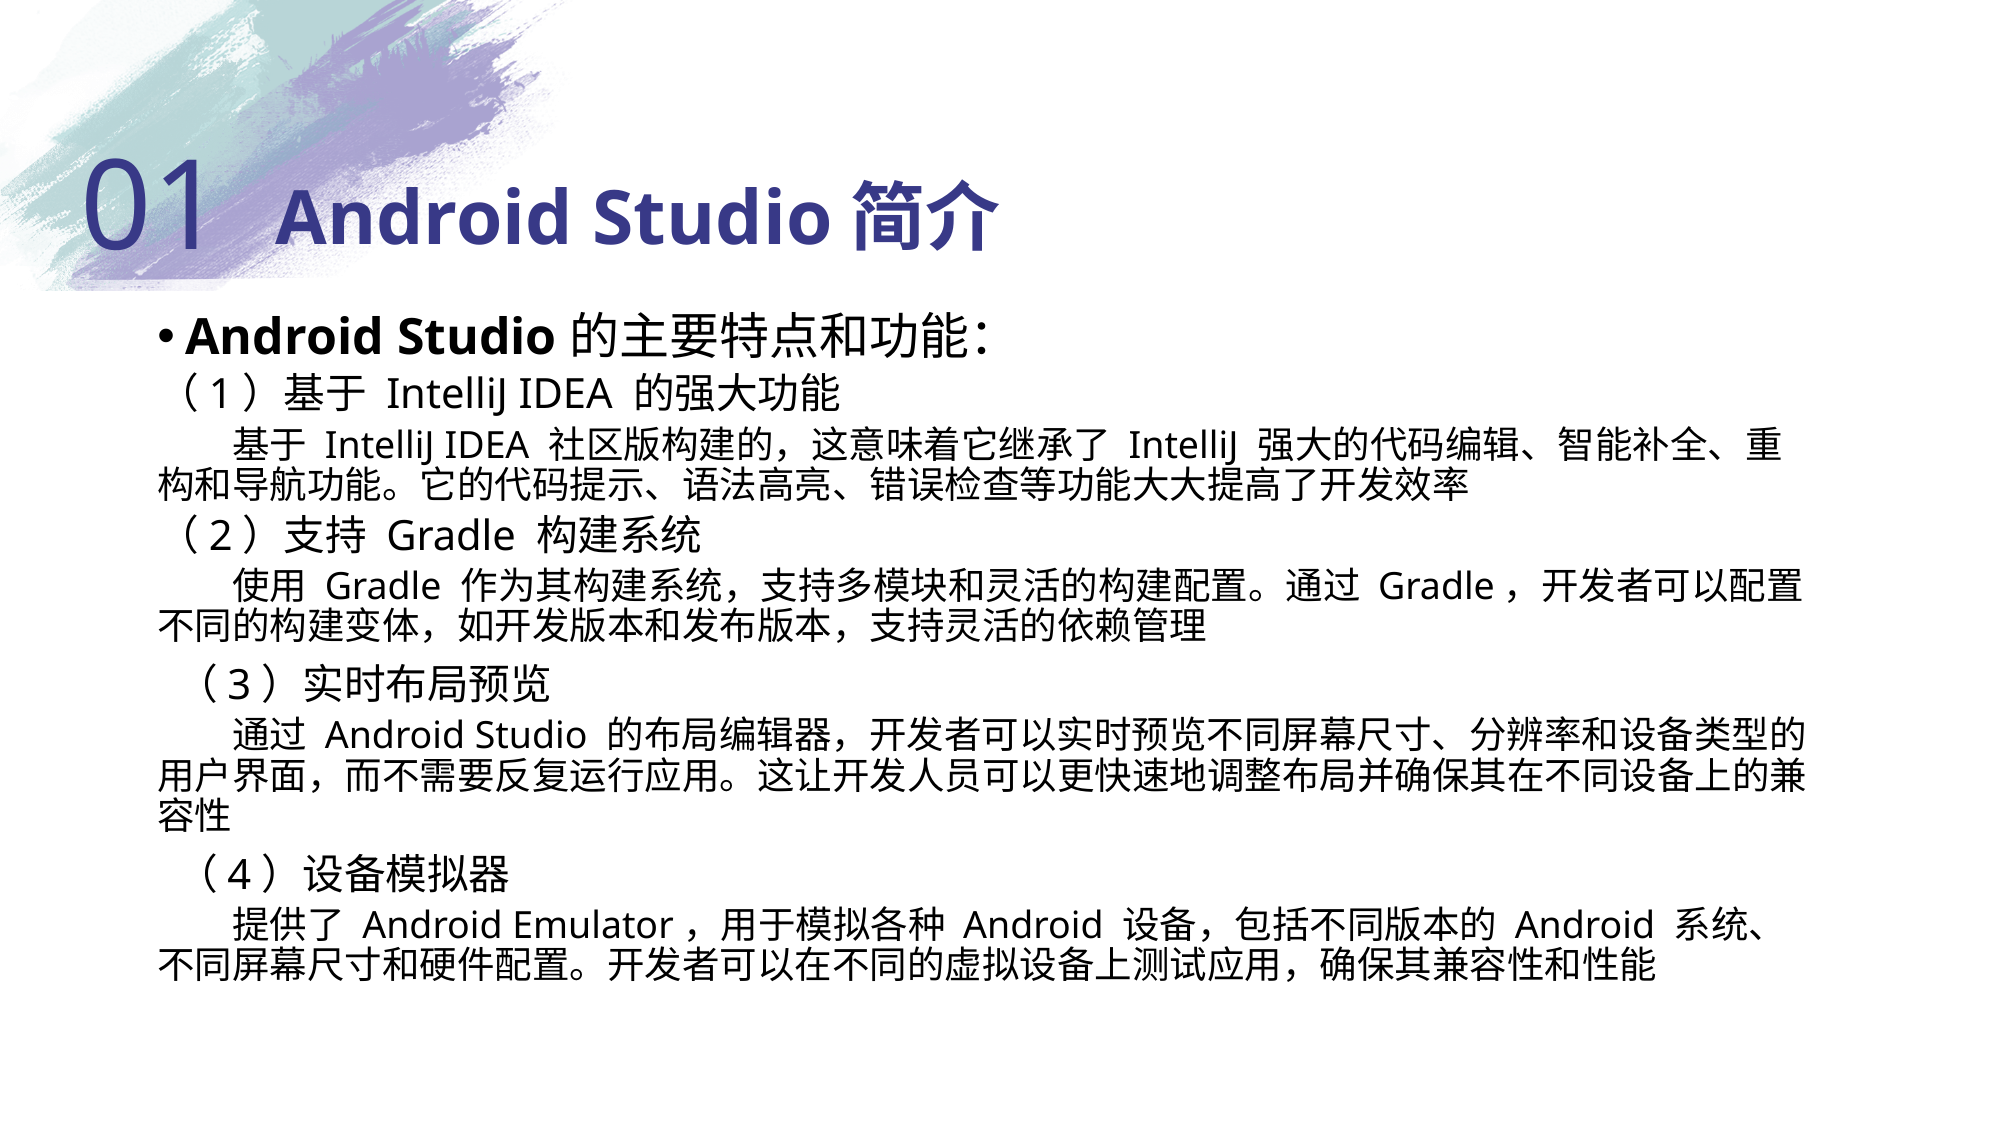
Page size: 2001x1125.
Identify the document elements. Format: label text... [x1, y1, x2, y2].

picture [0, 0, 633, 291]
text_box Android Studio简介 [633, 162, 1427, 268]
text_box Android Studio的主要特点和功能： （1）基于 IntelliJ IDEA 的强大功能 基于 IntelliJ IDEA 社区版构建的，这意味着它继承了 IntelliJ 强大的代码编辑、智能补全、重构和导航功能。它的代码提示、语法高亮、错误检查等功能大大提高了开发效率 （2）支持 Gradle 构建系统 使用 Gradle 作为其构建系统，支持多模块和灵活的构建配置。通过 Gradle，开发者可以配置不同的构建变体，如开发版本和发布版本，支持灵活的依赖管理 （3）实时布局预览 通过 Android Studio 的布局编辑器，开发者可以实时预览不同屏幕尺寸、分辨率和设备类型的用户界面，而不需要反复运行应用。这让开发人员可以更快速地调整布局并确保其在不同设备上的兼容性 （4）设备模拟器 提供了 Android Emulator，用于模拟各种 Android 设备，包括不同版本的 Android 系统、不同屏幕尺寸和硬件配置。开发者可以在不同的虚拟设备上测试应用，确保其兼容性和性能 [101, 311, 1816, 951]
